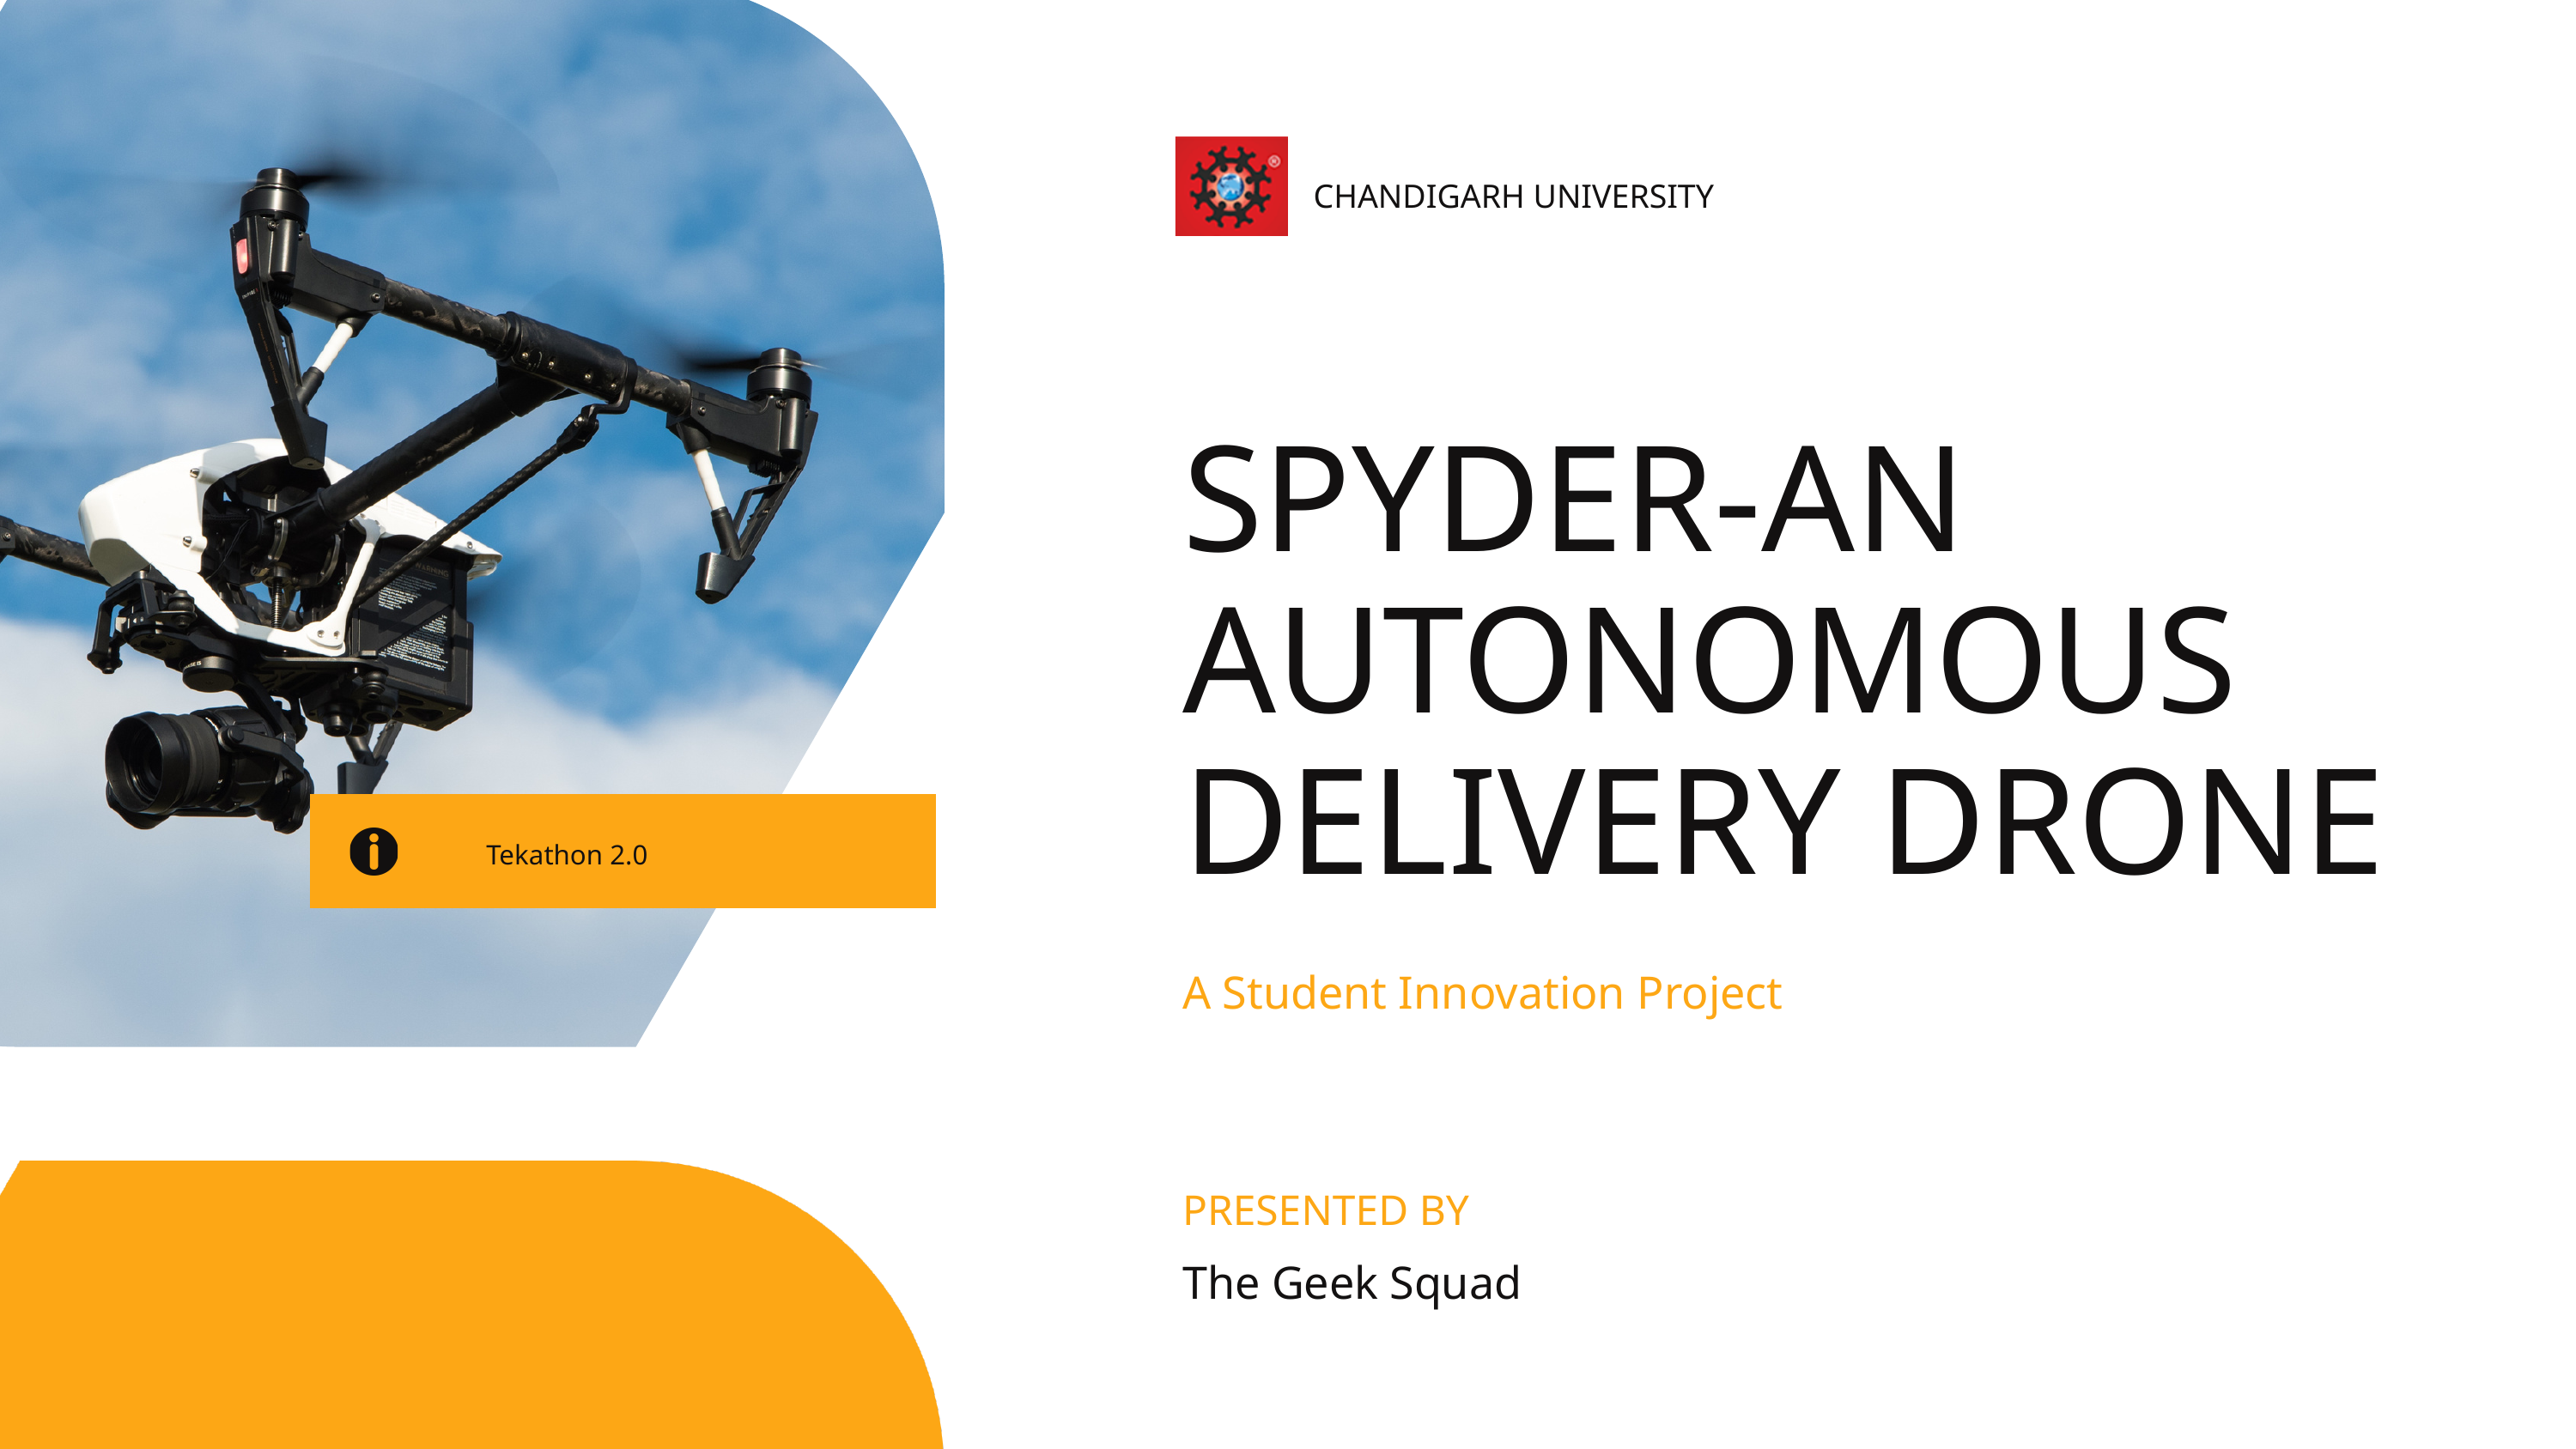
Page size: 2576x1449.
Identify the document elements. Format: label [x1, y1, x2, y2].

text_box [1175, 136, 1851, 237]
text_box [0, 0, 945, 1047]
text_box [0, 1161, 945, 1449]
text_box [309, 623, 936, 1080]
text_box [1182, 1183, 1892, 1304]
text_box [1182, 412, 2524, 1014]
